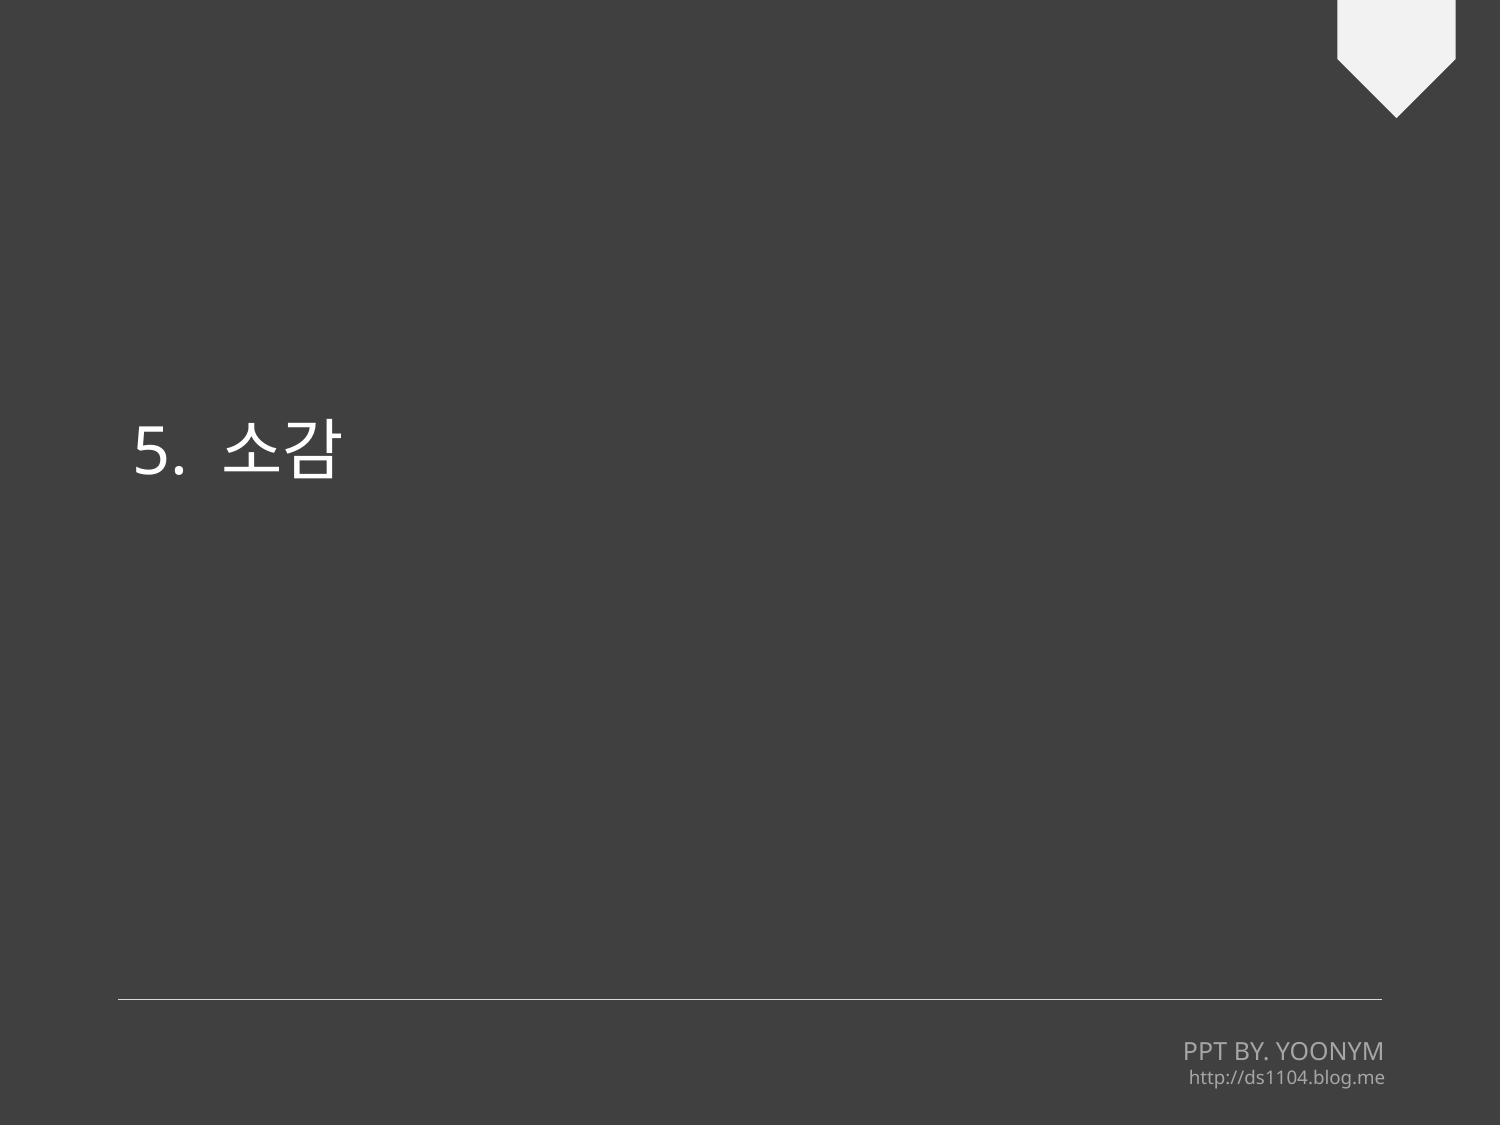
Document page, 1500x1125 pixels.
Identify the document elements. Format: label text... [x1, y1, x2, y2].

text_box 5. 소감 [117, 400, 360, 496]
text_box [1335, 0, 1458, 121]
text_box PPT BY. YOONYM http://ds1104.blog.me [1167, 1028, 1400, 1096]
